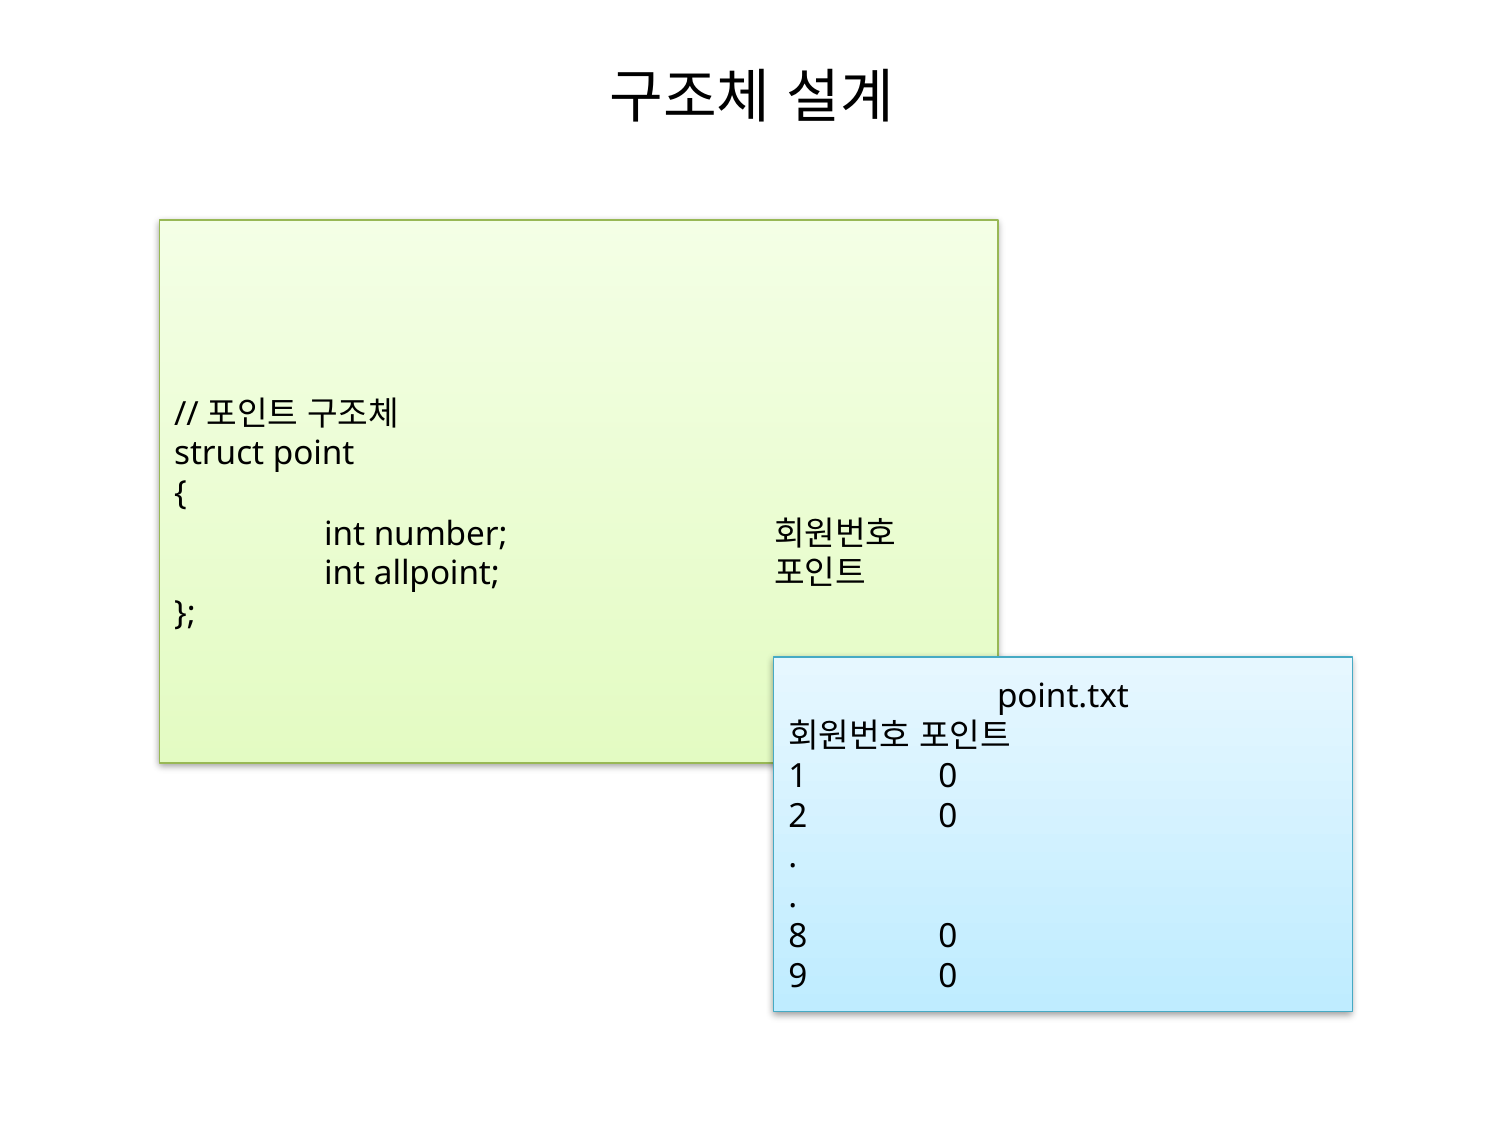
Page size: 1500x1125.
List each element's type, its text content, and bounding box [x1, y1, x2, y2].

text_box //포인트 구조체 struct point { int number; 회원번호 int allpoint; 포인트 }; [159, 219, 999, 764]
text_box point.txt 회원번호 포인트 1 0 2 0 . . 8 0 9 0 [773, 656, 1353, 1012]
title 구조체 설계 [76, 0, 1427, 188]
